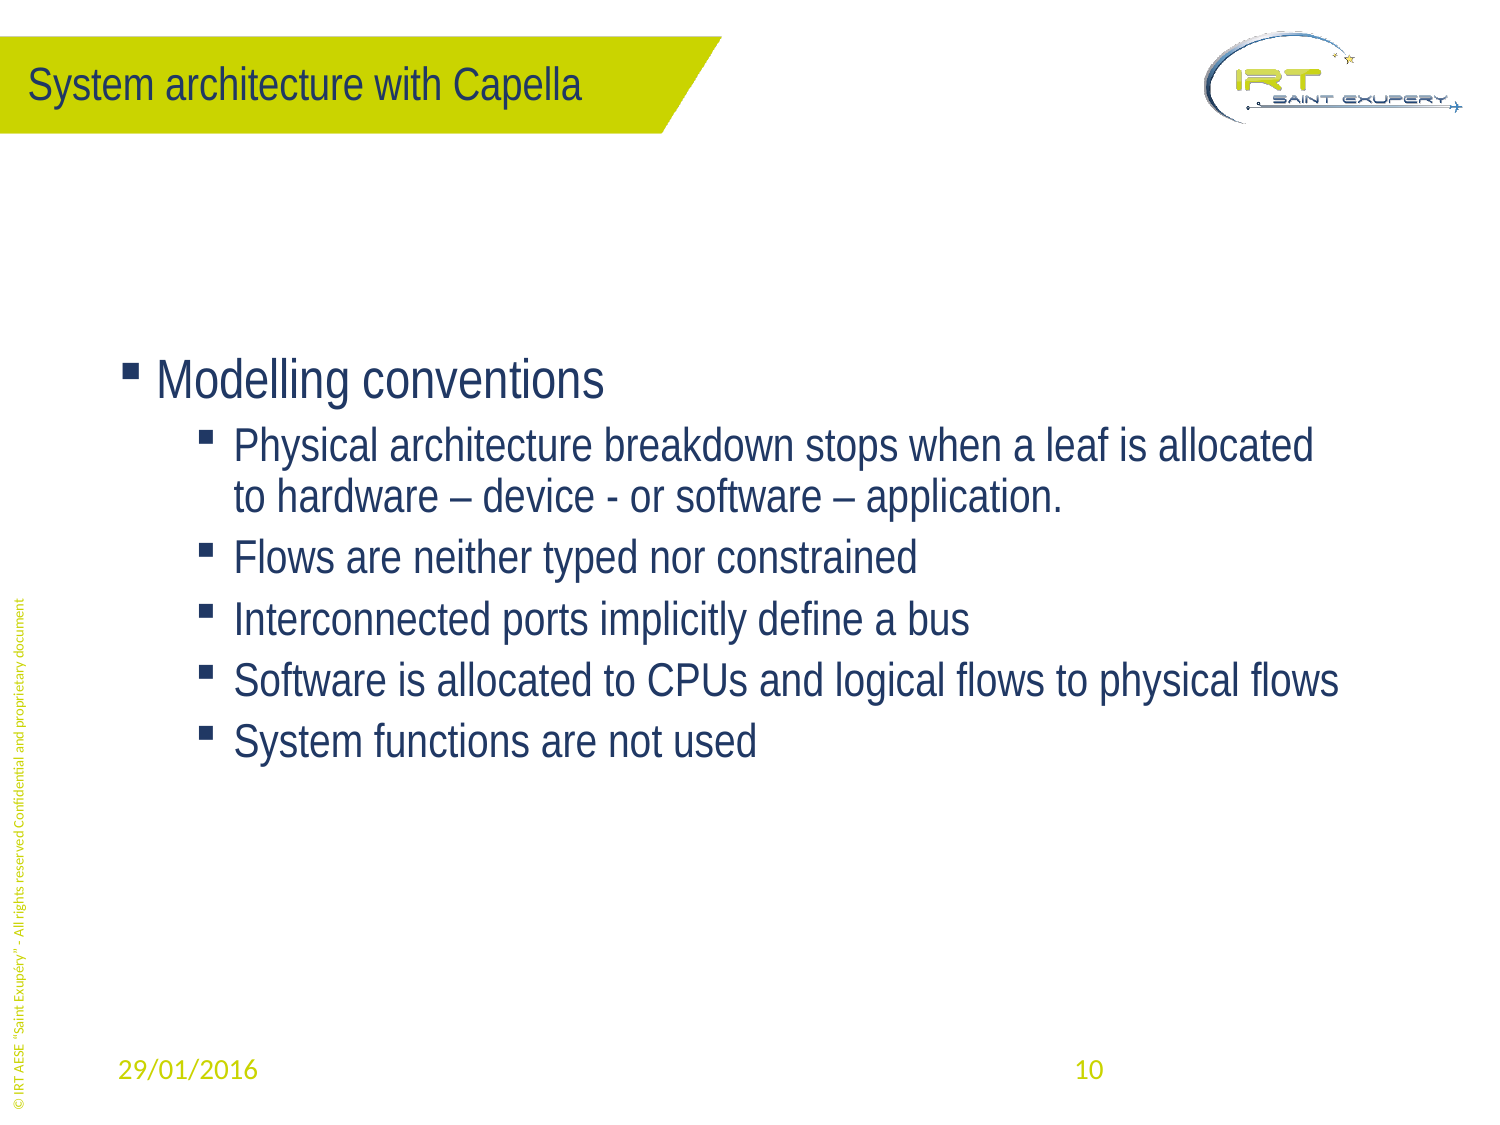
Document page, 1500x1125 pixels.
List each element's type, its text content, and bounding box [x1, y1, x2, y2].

footer © IRT AESE “Saint Exupéry” - All rights reserved Confidential and proprietary document [1, 529, 62, 1125]
picture [1198, 10, 1467, 145]
slide_number 10 [1059, 1042, 1397, 1103]
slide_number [103, 1042, 441, 1103]
title System architecture with Capella [12, 36, 706, 134]
list Modelling conventions Physical architecture breakdown stops when a leaf is allocated to hardware – device - or software – application. Flows are neither typed nor constrained Interconnected ports implicitly define a bus Software is allocated to CPUs and logical flows to physical flows System functions are not used [103, 343, 1371, 796]
picture [0, 2, 760, 193]
